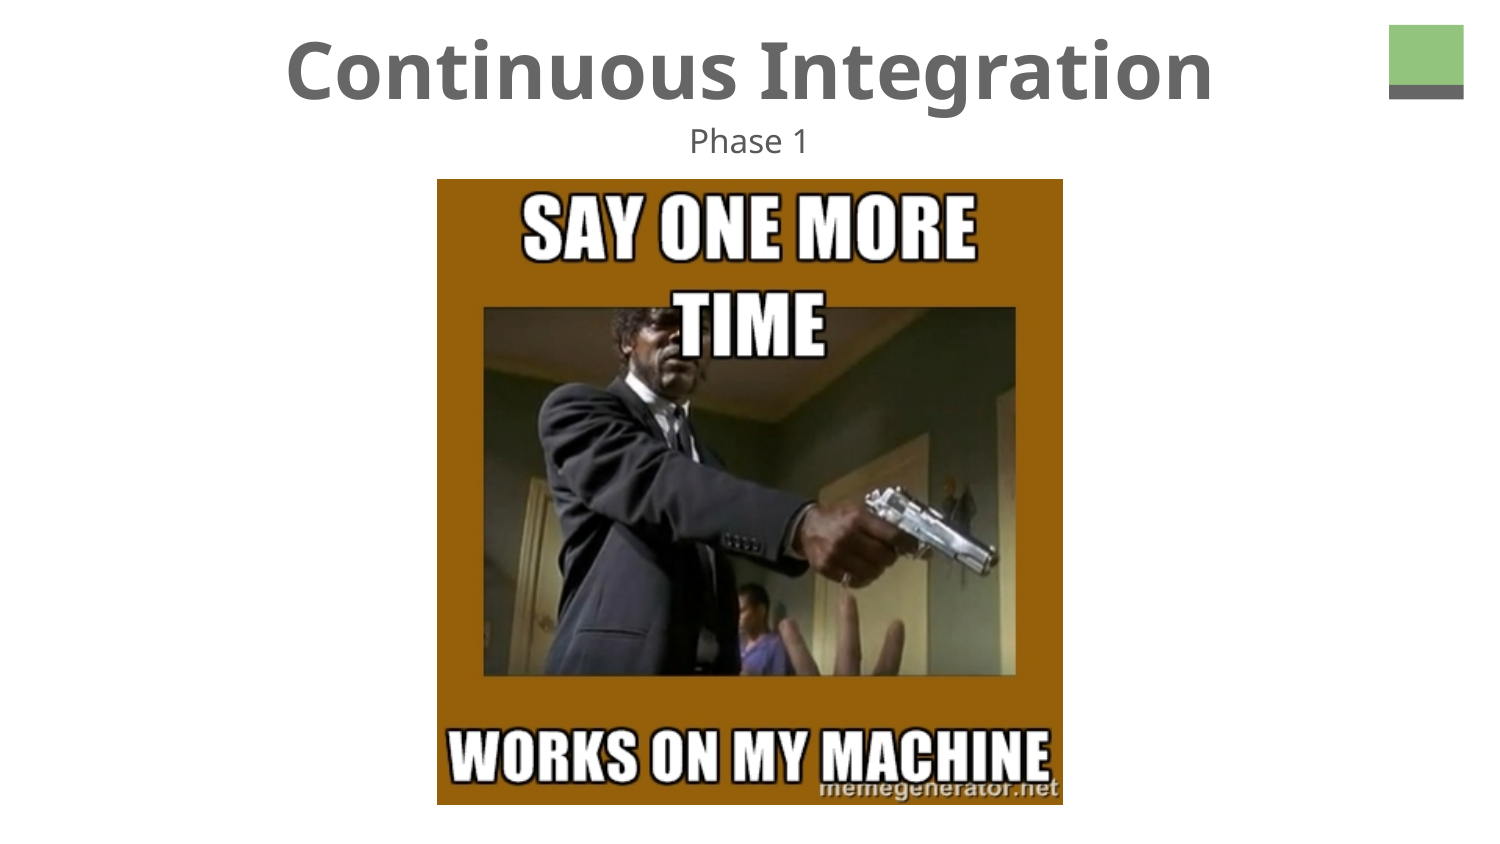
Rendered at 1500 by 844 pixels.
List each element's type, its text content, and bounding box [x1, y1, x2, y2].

subtitle Phase 1 [369, 99, 1131, 140]
title Continuous Integration [51, 5, 1449, 100]
picture [437, 179, 1063, 805]
